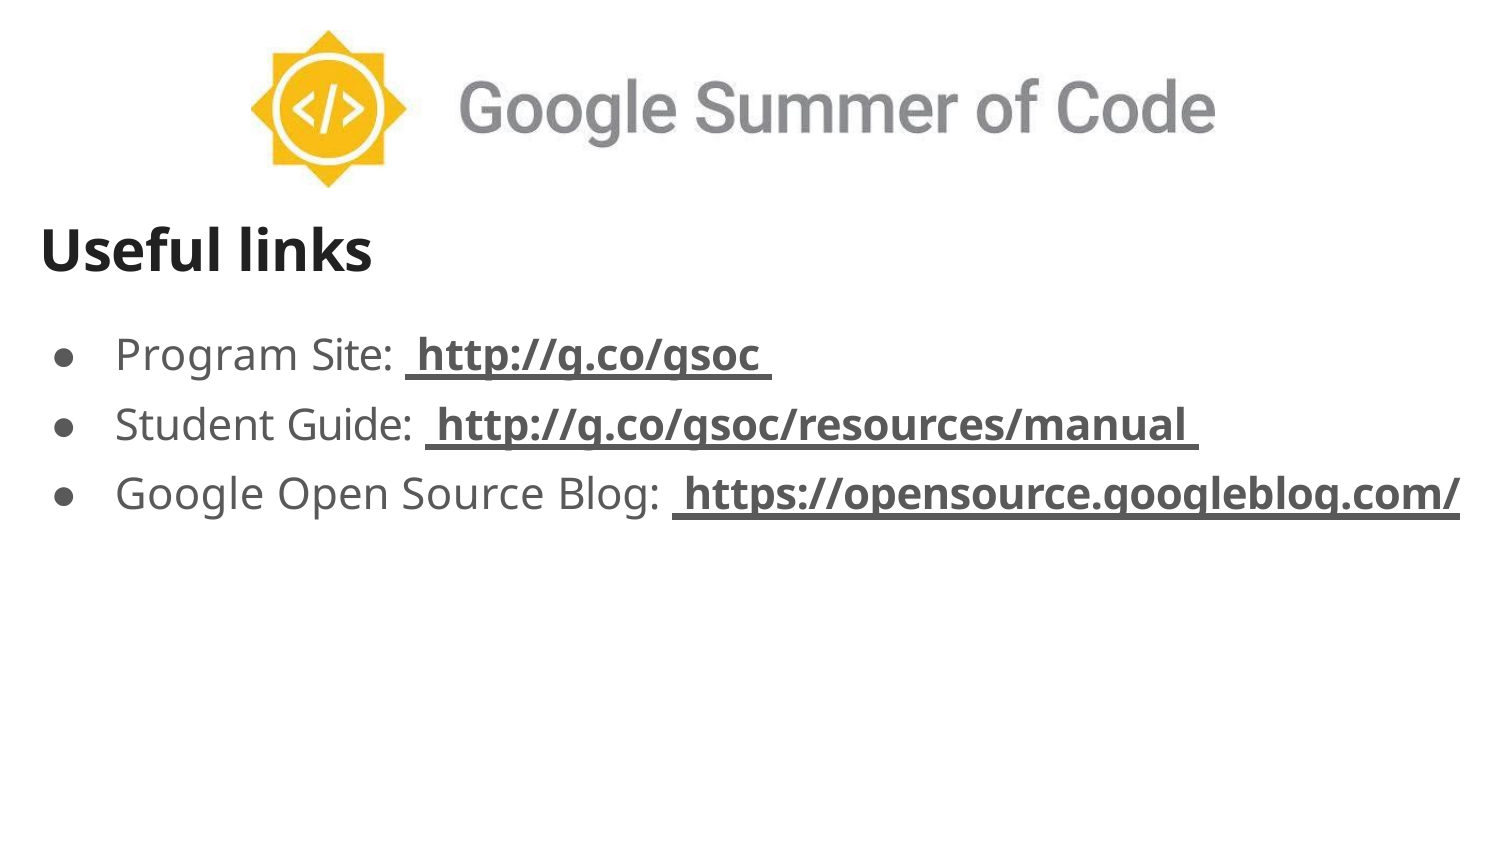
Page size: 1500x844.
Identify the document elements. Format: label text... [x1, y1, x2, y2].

text_box Useful links ● Program Site: http://g.co/gsoc ● Student Guide: http://g.co/gsoc/resources/manual ● Google Open Source Blog: https://opensource.googleblog.com/ [25, 202, 1467, 618]
text_box [250, 30, 1232, 188]
